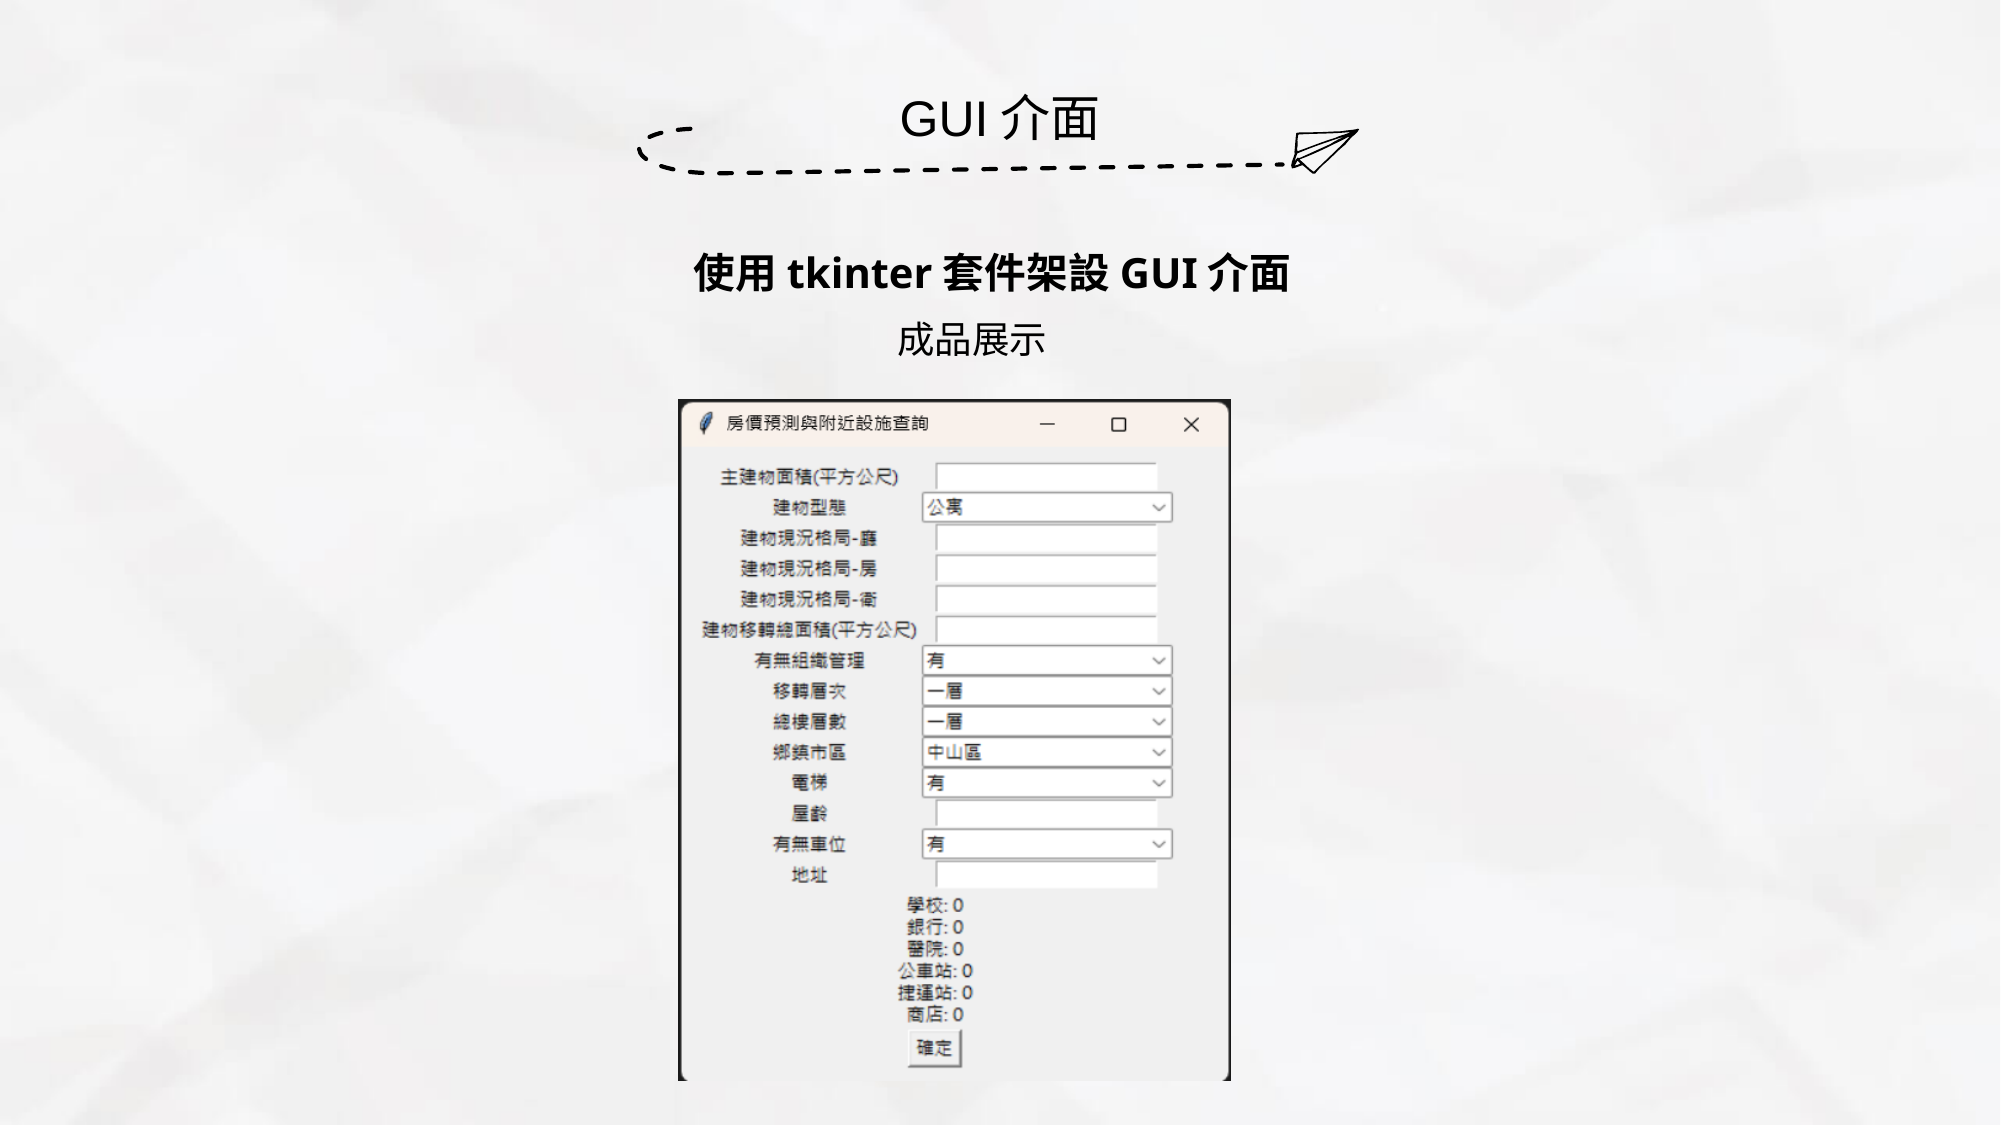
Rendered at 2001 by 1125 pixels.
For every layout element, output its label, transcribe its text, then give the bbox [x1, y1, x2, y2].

text_box [639, 128, 1283, 174]
text_box GUI介面 [703, 78, 1297, 154]
text_box [1291, 128, 1360, 174]
picture [0, 0, 2001, 1125]
text_box 成品展示 [881, 308, 1166, 369]
text_box 使用tkinter套件架設GUI介面 [678, 239, 1322, 305]
